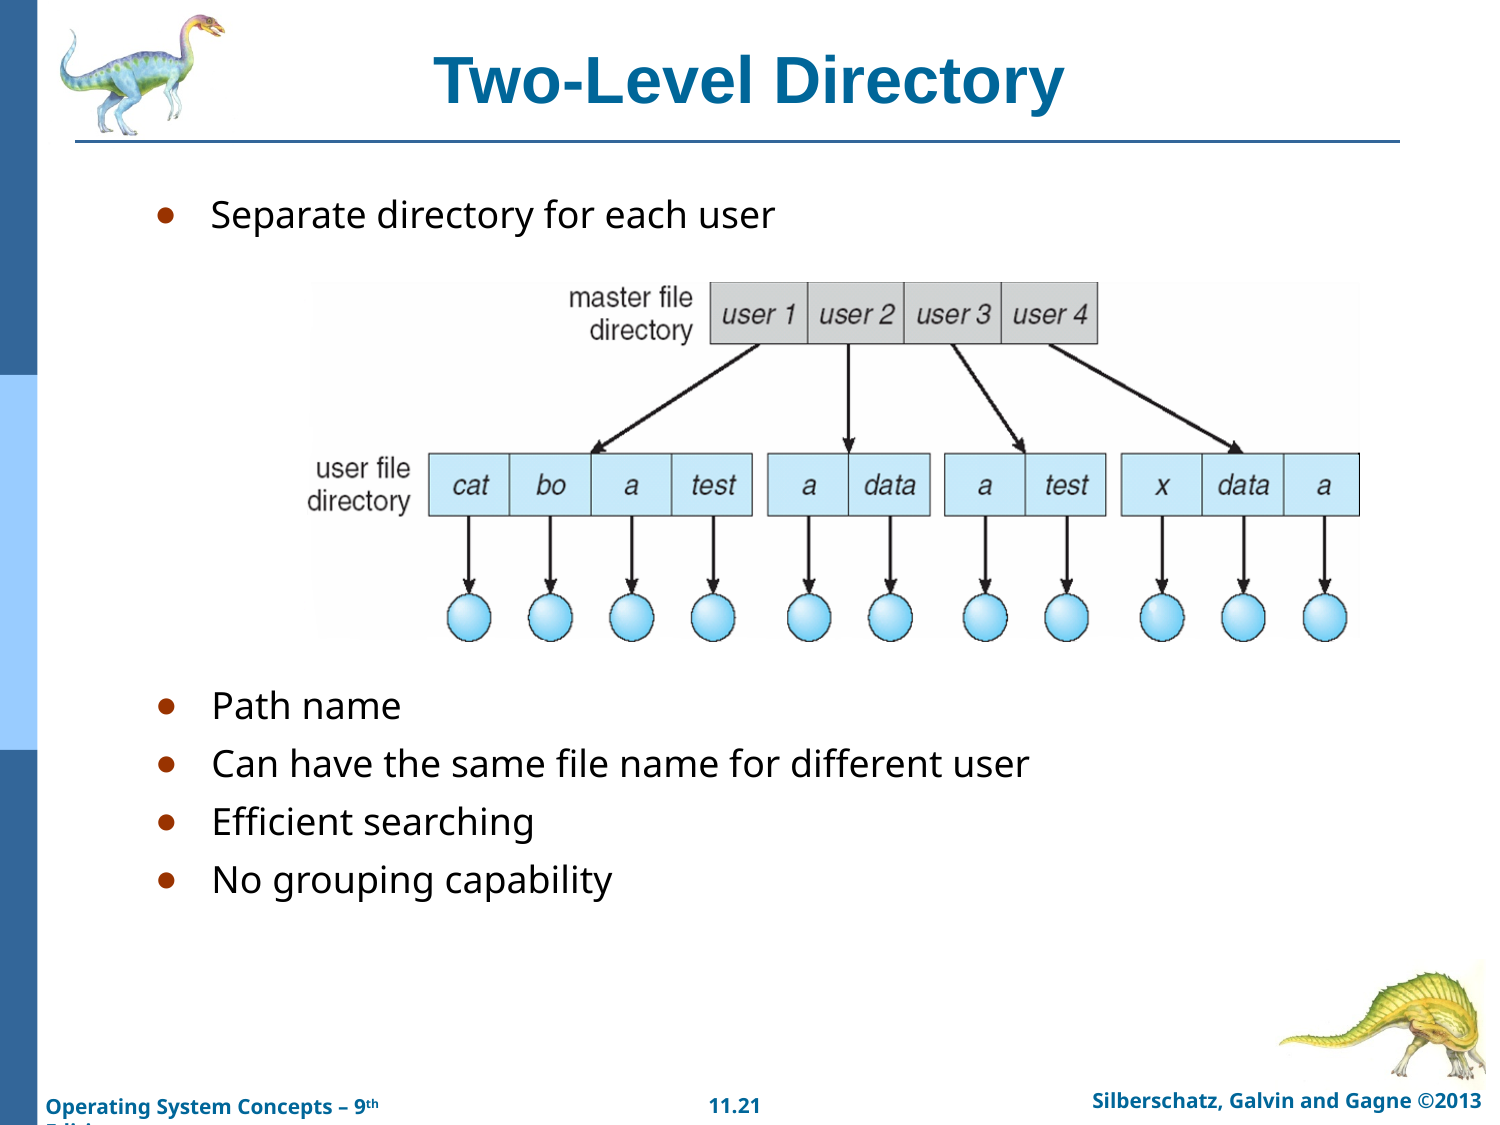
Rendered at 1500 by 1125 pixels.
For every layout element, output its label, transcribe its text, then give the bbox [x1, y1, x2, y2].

list Separate directory for each user [139, 183, 1431, 275]
picture [46, 0, 243, 149]
picture [1275, 959, 1486, 1090]
title Two-Level Directory [75, 29, 1425, 124]
picture [304, 282, 1360, 643]
text_box Path name Can have the same file name for different user Efficient searching No grouping capability [140, 674, 1289, 906]
